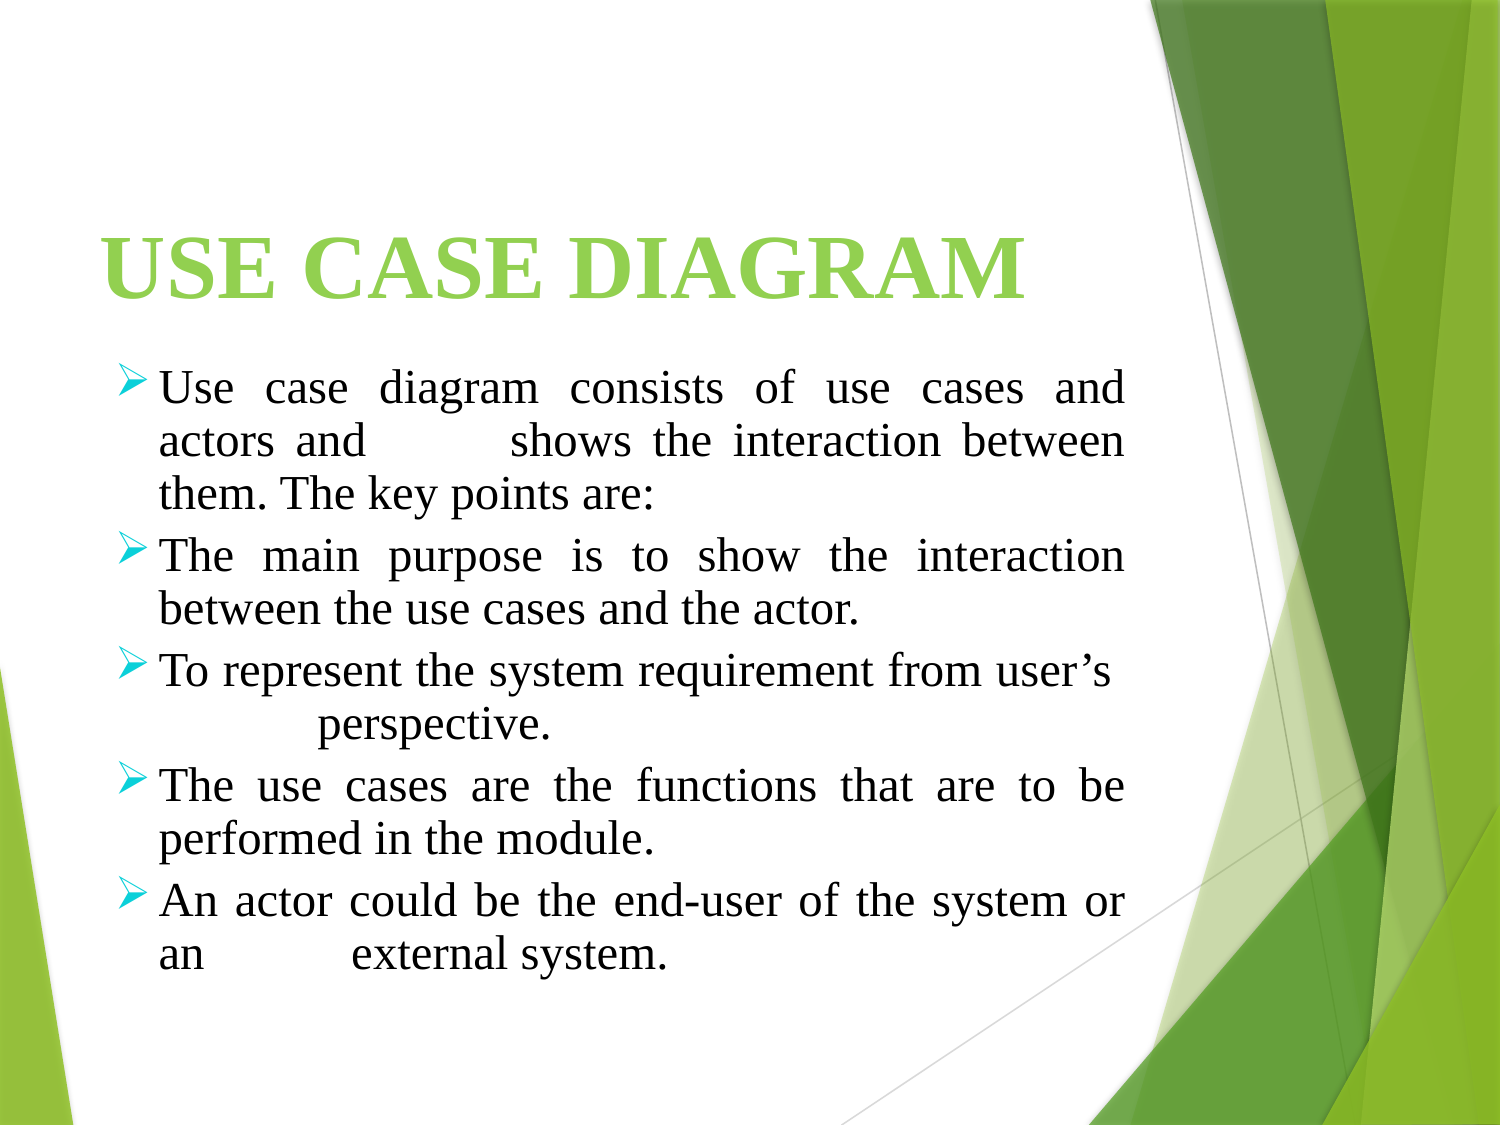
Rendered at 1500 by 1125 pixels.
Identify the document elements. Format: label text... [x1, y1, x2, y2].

title USE CASE DIAGRAM [99, 99, 1142, 317]
list Use case diagram consists of use cases and actors and shows the interaction between them. The key points are: The main purpose is to show the interaction between the use cases and the actor. To represent the system requirement from user’s perspective. The use cases are the functions that are to be performed in the module. An actor could be the end-user of the system or an external system. [99, 354, 1142, 992]
